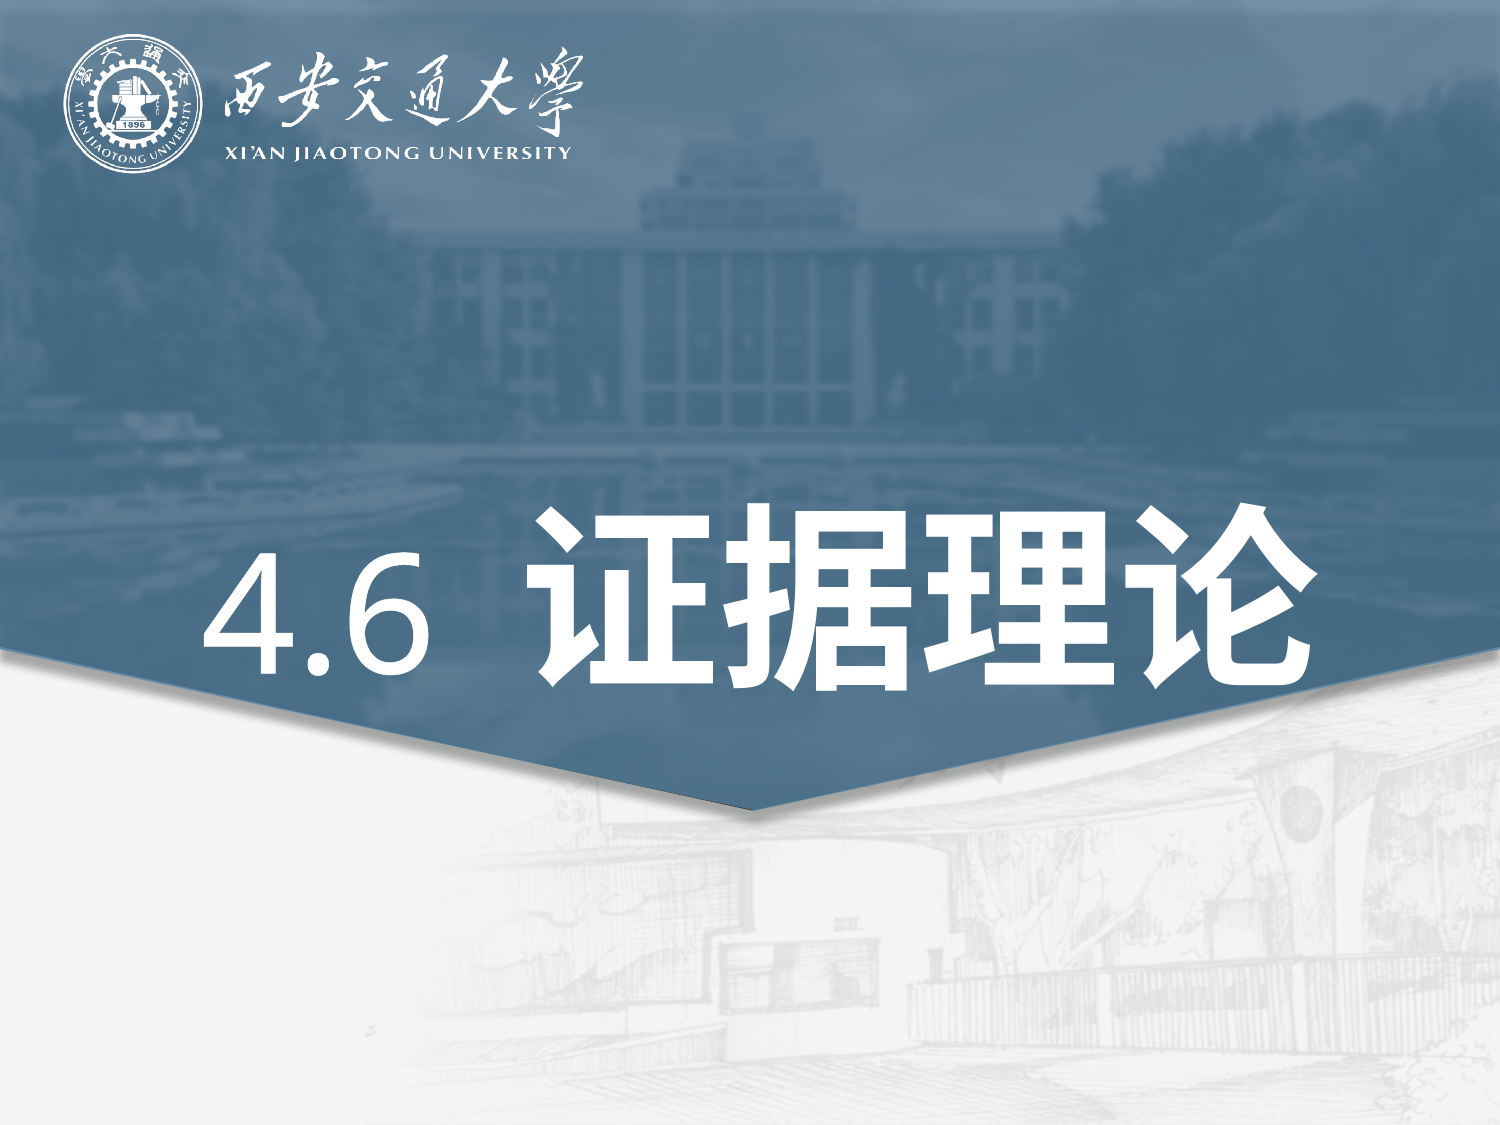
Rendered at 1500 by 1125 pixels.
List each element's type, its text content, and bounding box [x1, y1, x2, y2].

picture [63, 34, 603, 179]
text_box [330, 721, 1174, 812]
text_box [0, 0, 1500, 660]
text_box 4.6 证据理论 [44, 346, 1476, 721]
